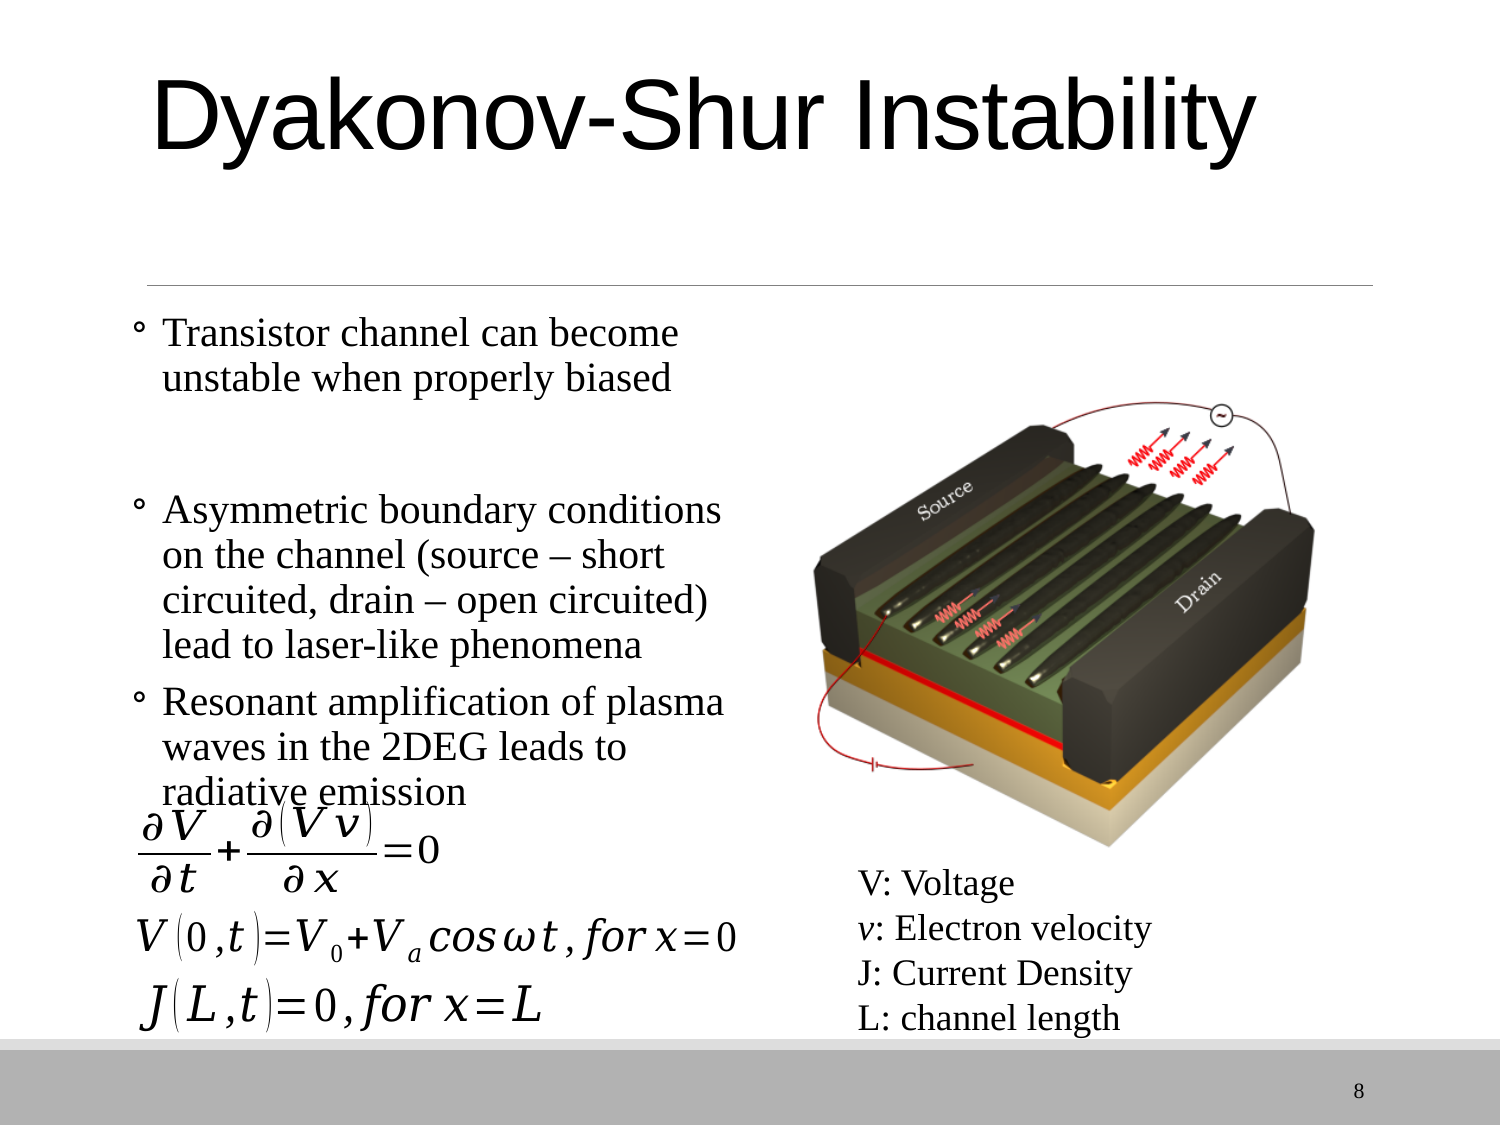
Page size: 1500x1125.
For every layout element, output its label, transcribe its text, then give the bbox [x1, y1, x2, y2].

title Dyakonov-Shur Instability [135, 0, 1373, 238]
list Transistor channel can become unstable when properly biased Asymmetric boundary conditions on the channel (source – short circuited, drain – open circuited) lead to laser-like phenomena Resonant amplification of plasma waves in the 2DEG leads to radiative emission [99, 302, 743, 963]
text_box V: Voltage v: Electron velocity J: Current Density L: channel length [843, 850, 1500, 1046]
slide_number 8 [1218, 1059, 1380, 1120]
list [764, 389, 1373, 877]
